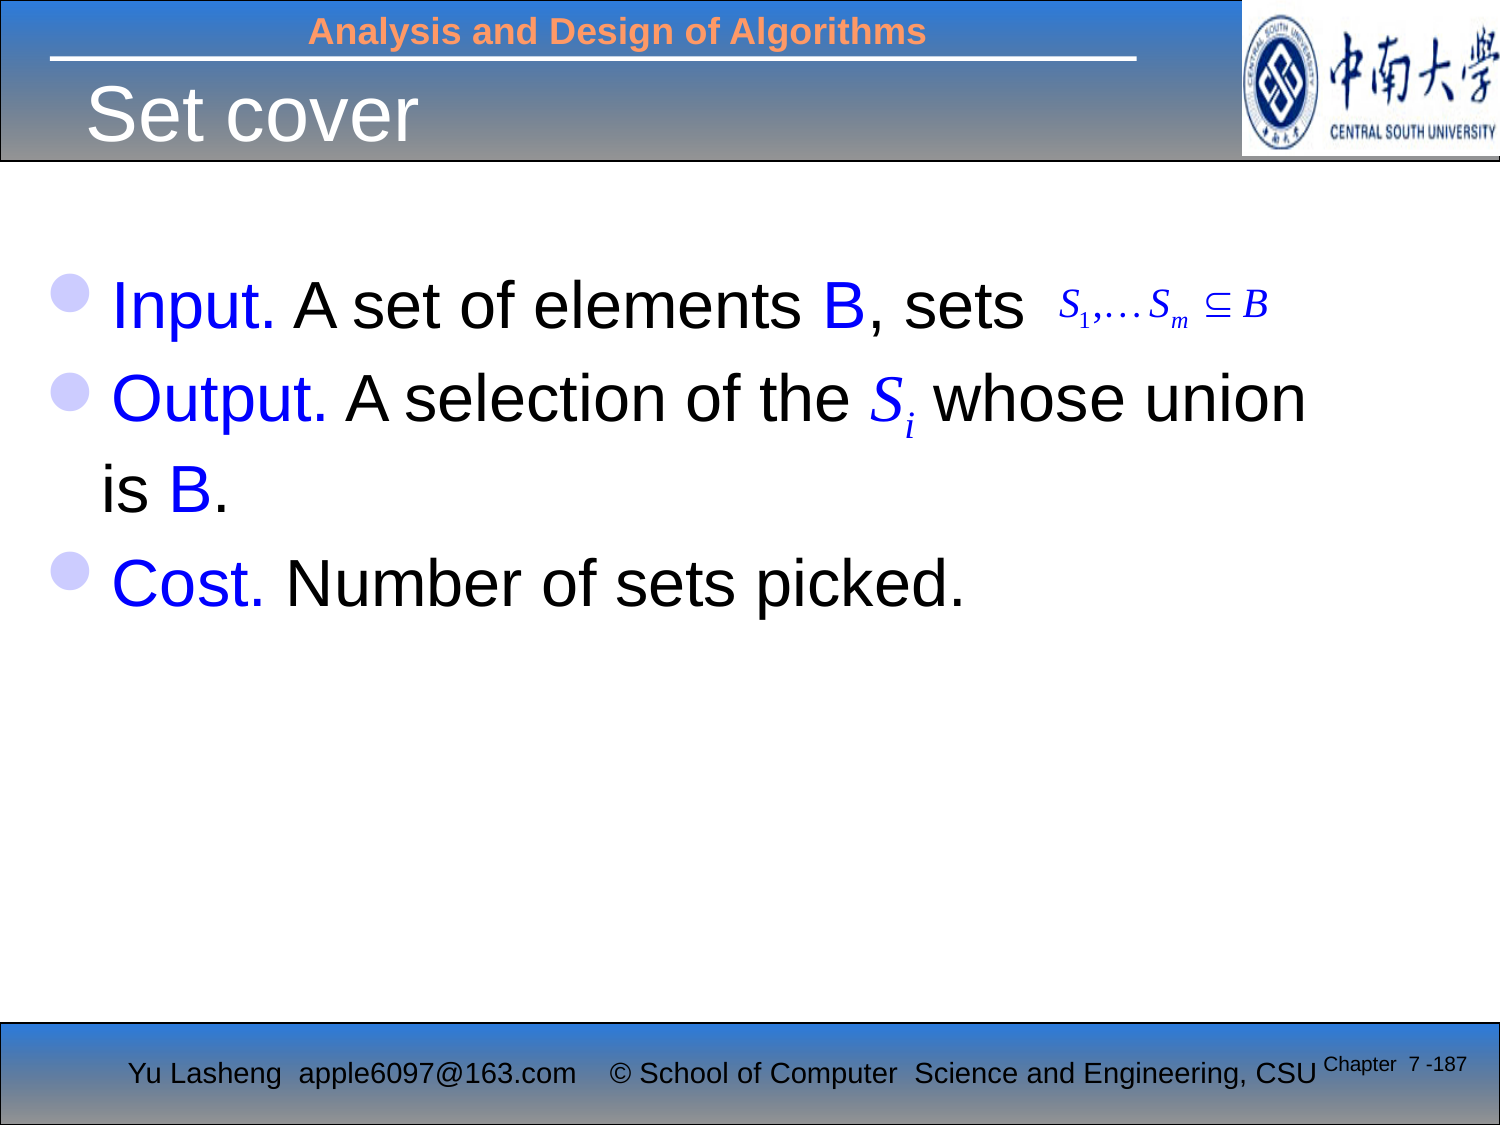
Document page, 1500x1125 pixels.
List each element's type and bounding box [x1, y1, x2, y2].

picture [1242, 0, 1500, 156]
list [29, 254, 1360, 1088]
text_box [1051, 275, 1277, 339]
title [70, 58, 1243, 162]
slide_number [1293, 1042, 1483, 1118]
